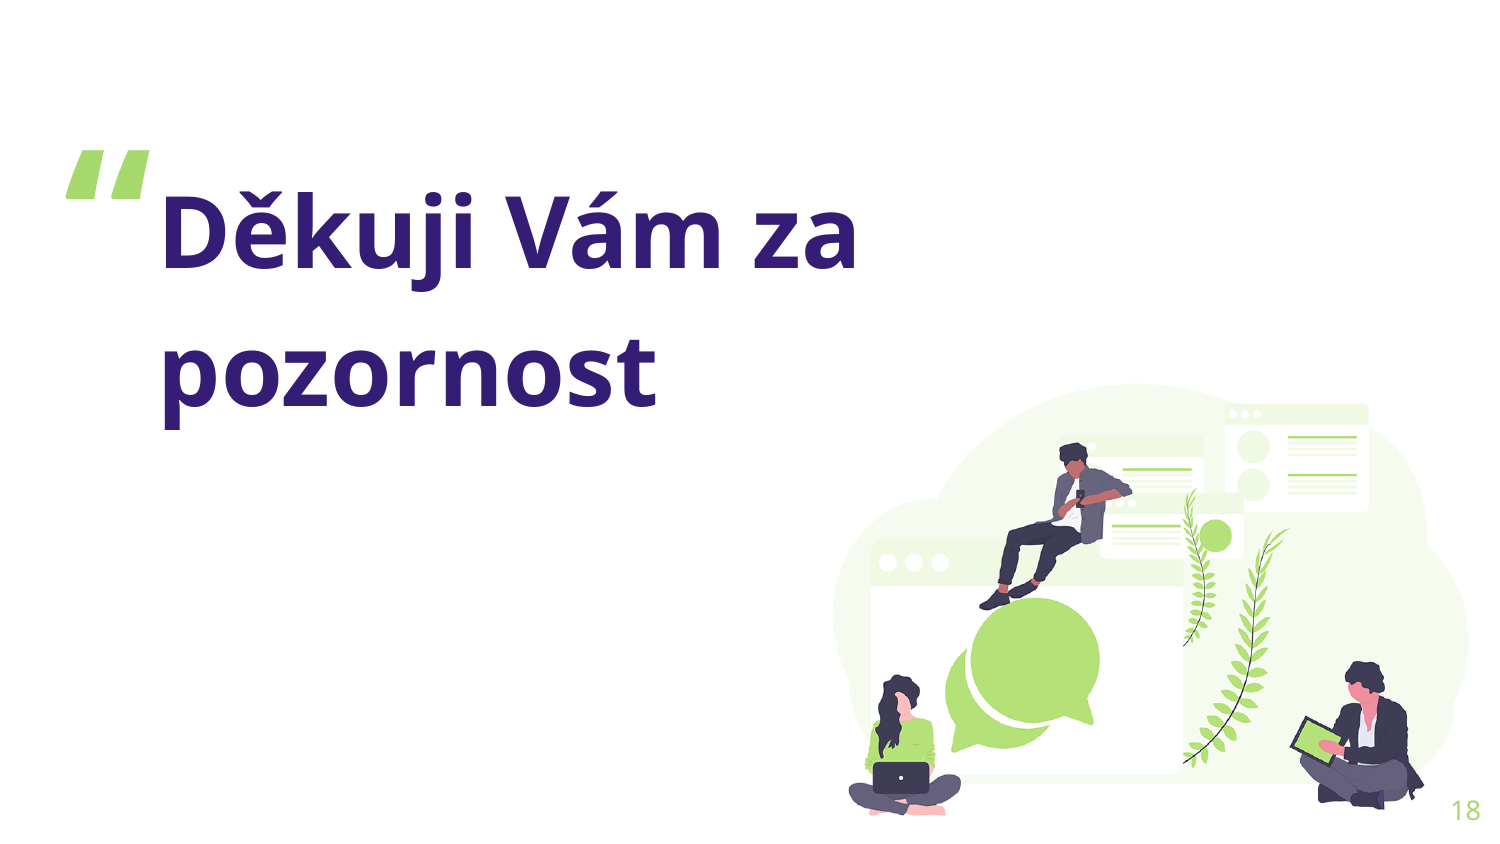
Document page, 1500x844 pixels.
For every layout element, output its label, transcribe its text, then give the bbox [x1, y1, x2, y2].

slide_number ‹#› [1391, 779, 1482, 844]
list Děkuji Vám za pozornost [157, 150, 892, 700]
picture [832, 383, 1469, 816]
